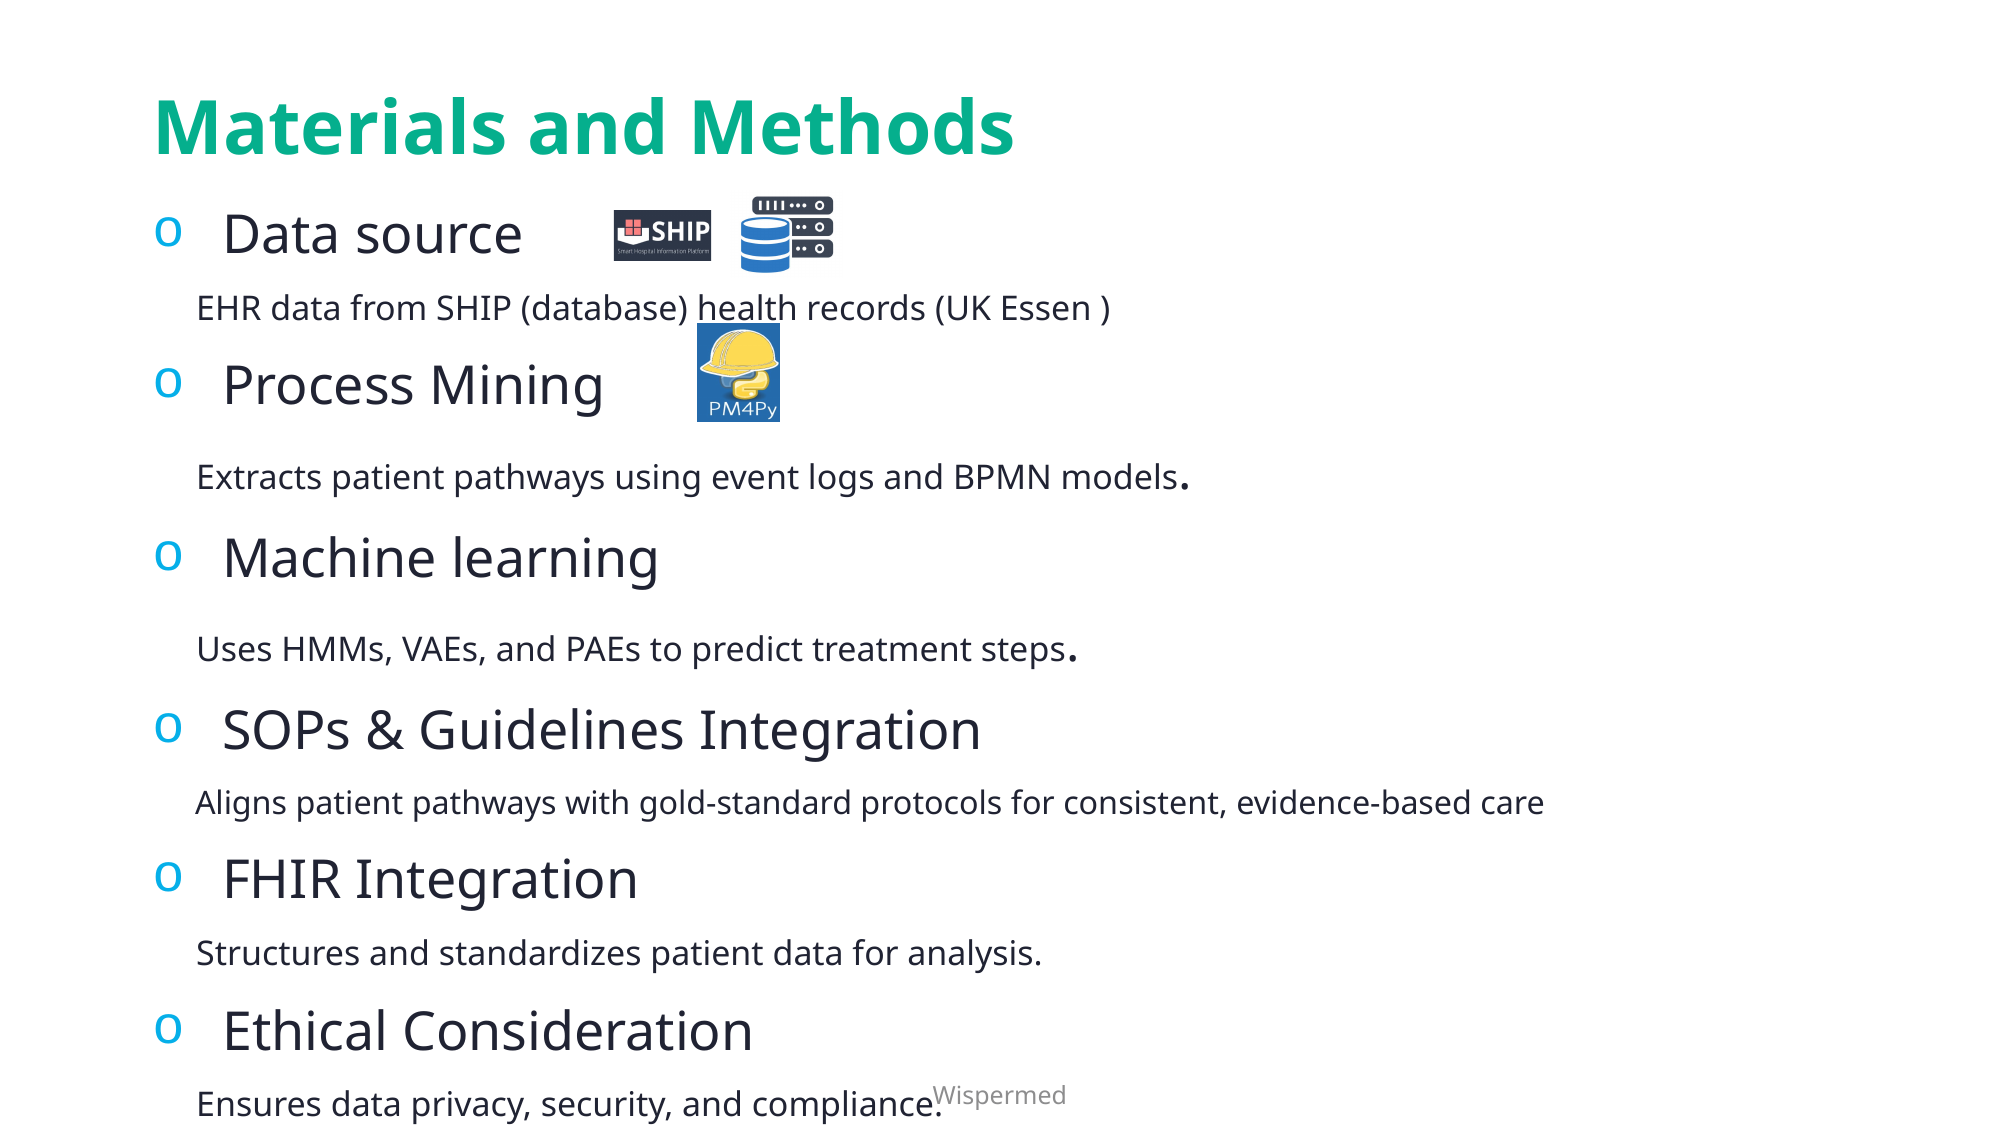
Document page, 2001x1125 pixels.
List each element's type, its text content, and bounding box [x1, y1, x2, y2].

picture [730, 190, 843, 278]
title Materials and Methods [137, 67, 1863, 178]
footer Wispermed [662, 1065, 1338, 1125]
list Data source EHR data from SHIP (database) health records (UK Essen ) Process Mining Extracts patient pathways using event logs and BPMN models. Machine learning Uses HMMs, VAEs, and PAEs to predict treatment steps. SOPs & Guidelines Integration Aligns patient pathways with gold-standard protocols for consistent, evidence-based care FHIR Integration Structures and standardizes patient data for analysis. Ethical Consideration Ensures data privacy, security, and compliance. [137, 185, 1975, 1125]
picture [697, 323, 780, 422]
picture [613, 210, 712, 261]
